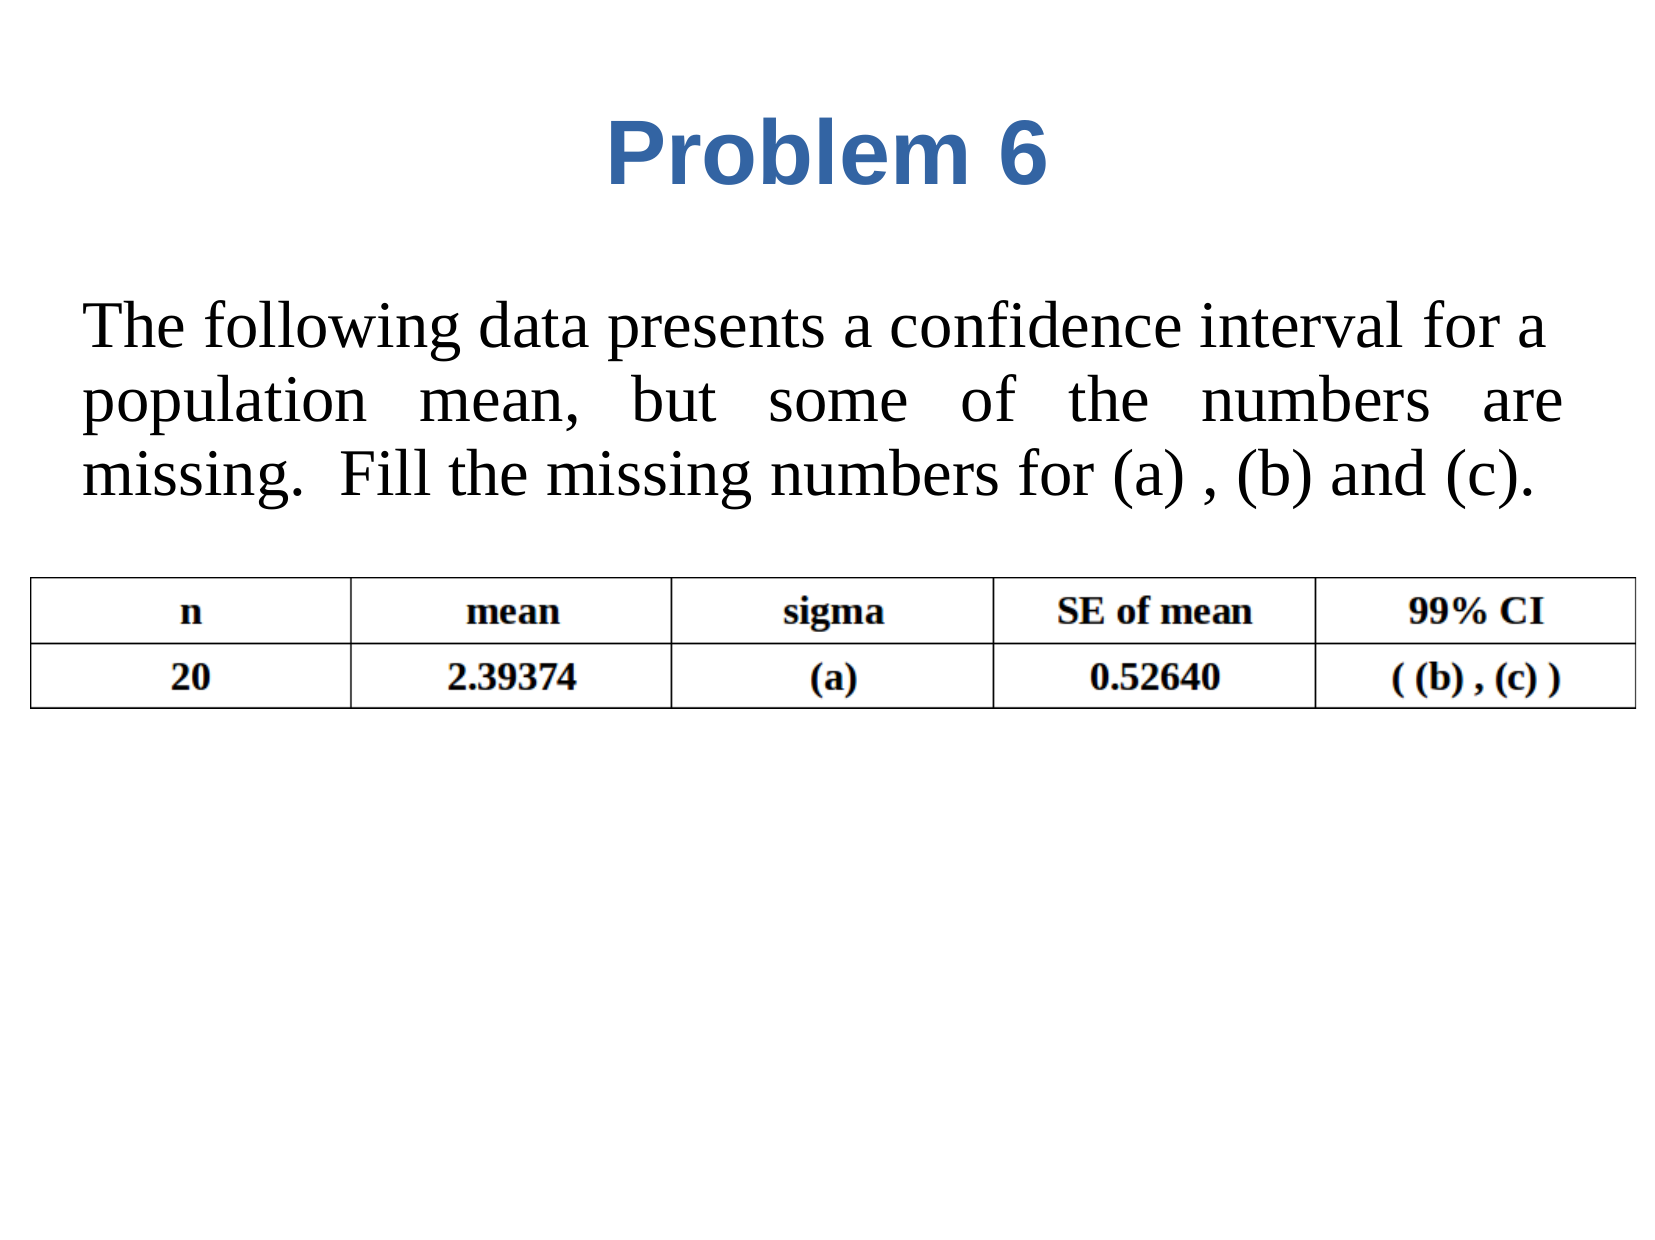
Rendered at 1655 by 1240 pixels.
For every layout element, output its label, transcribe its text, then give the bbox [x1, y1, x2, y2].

text_box [30, 577, 1637, 709]
text_box Problem 6 [602, 91, 1051, 204]
text_box The following data presents a confidence interval for a population mean, but some of the numbers are missing. Fill the missing numbers for (a) , (b) and (c). [80, 281, 1565, 510]
